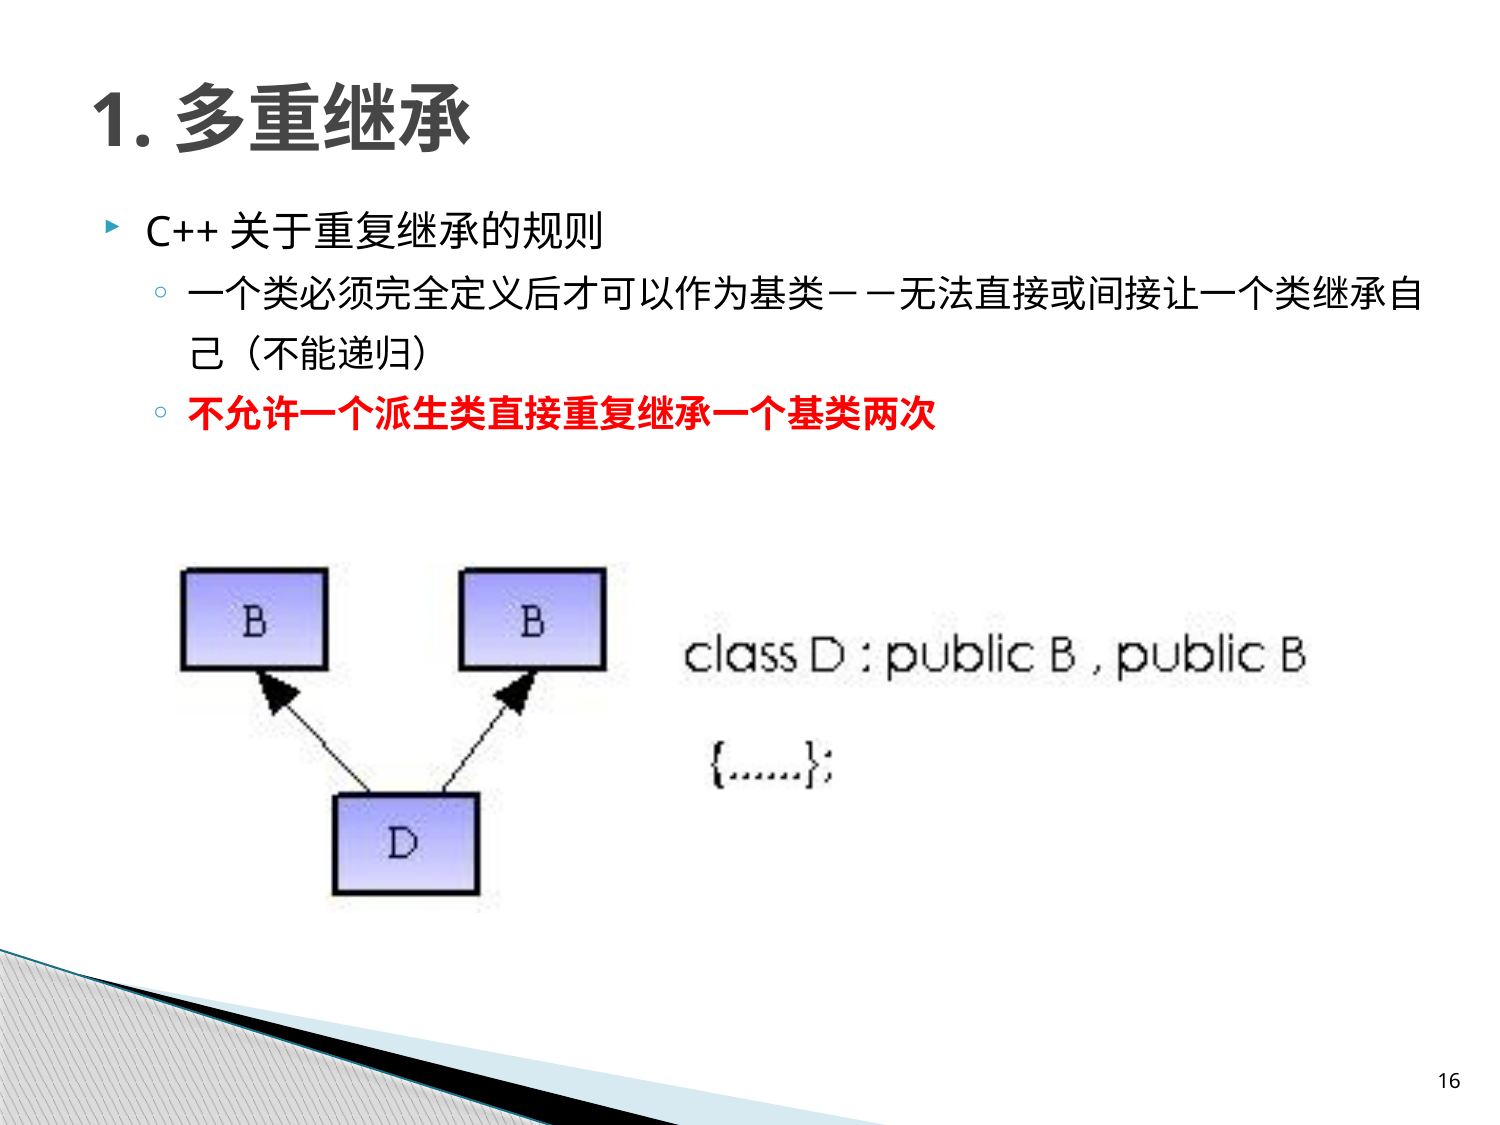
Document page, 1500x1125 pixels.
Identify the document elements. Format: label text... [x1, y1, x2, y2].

picture [175, 562, 1322, 914]
list C++关于重复继承的规则 一个类必须完全定义后才可以作为基类－－无法直接或间接让一个类继承自己（不能递归） 不允许一个派生类直接重复继承一个基类两次 [70, 187, 1454, 505]
title 1.多重继承 [75, 45, 1425, 188]
footer 16 [1089, 1042, 1476, 1103]
